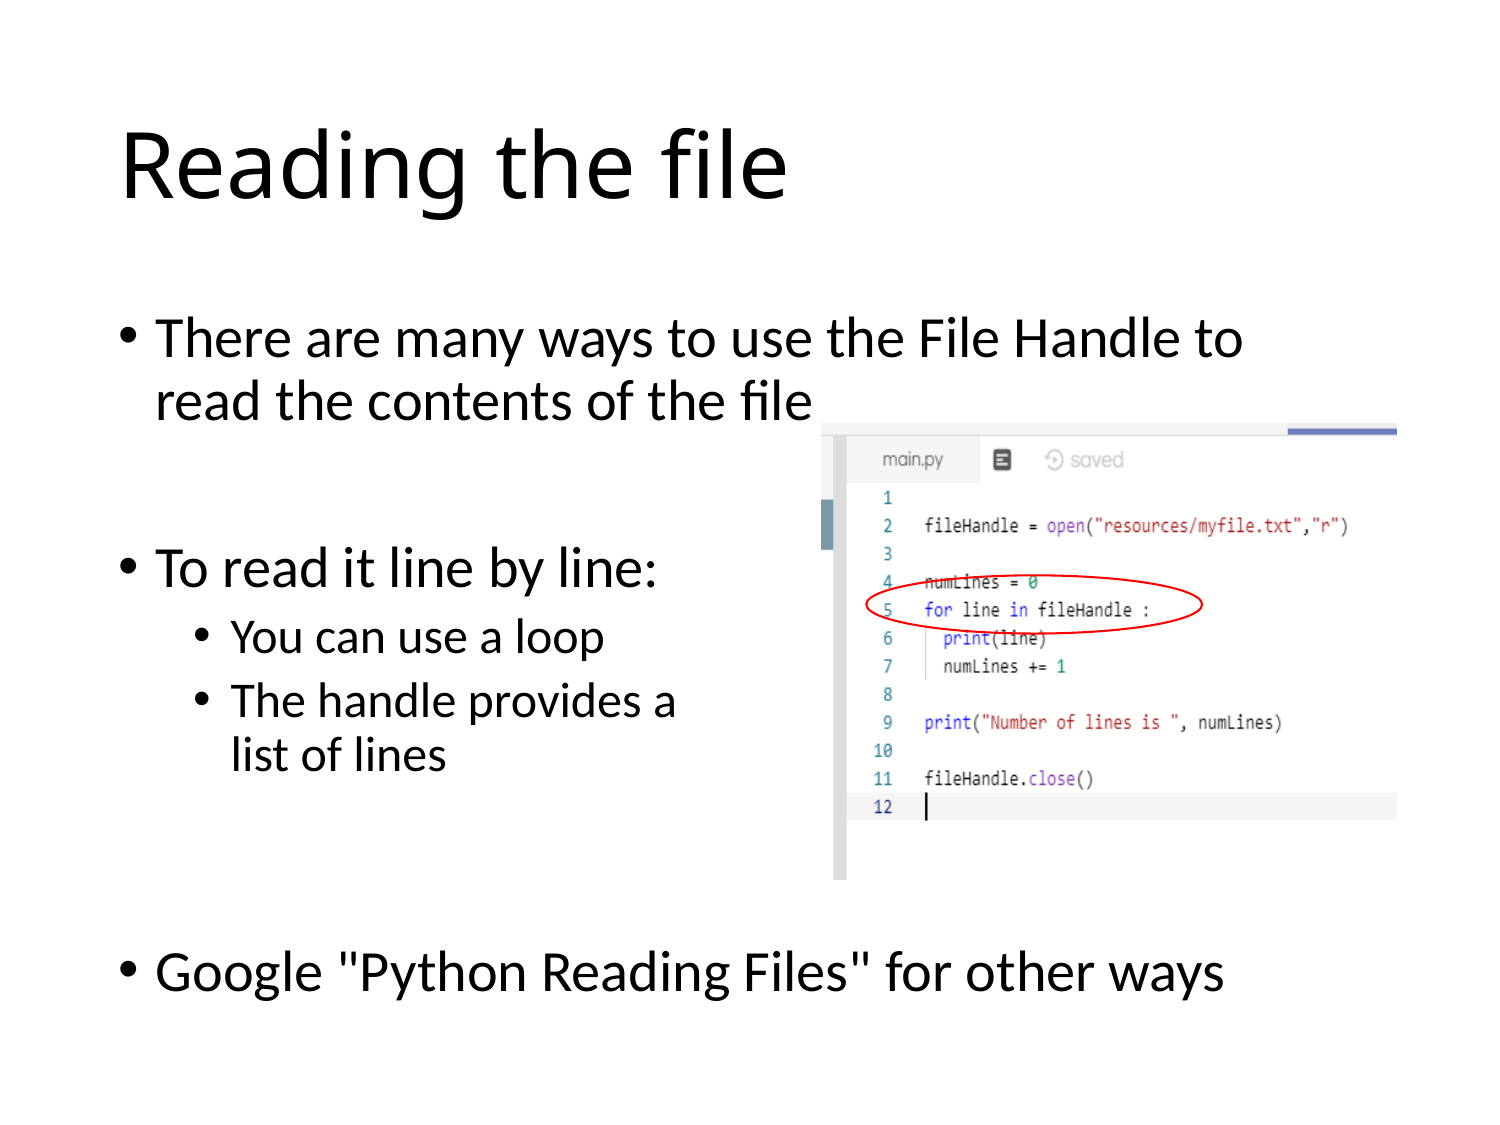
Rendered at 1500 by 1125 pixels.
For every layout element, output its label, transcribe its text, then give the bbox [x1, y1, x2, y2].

list There are many ways to use the File Handle to read the contents of the file To read it line by line: You can use a loop The handle provides a list of lines Google "Python Reading Files" for other ways [103, 299, 1397, 1014]
title Reading the file [103, 59, 1397, 278]
picture [821, 423, 1397, 880]
